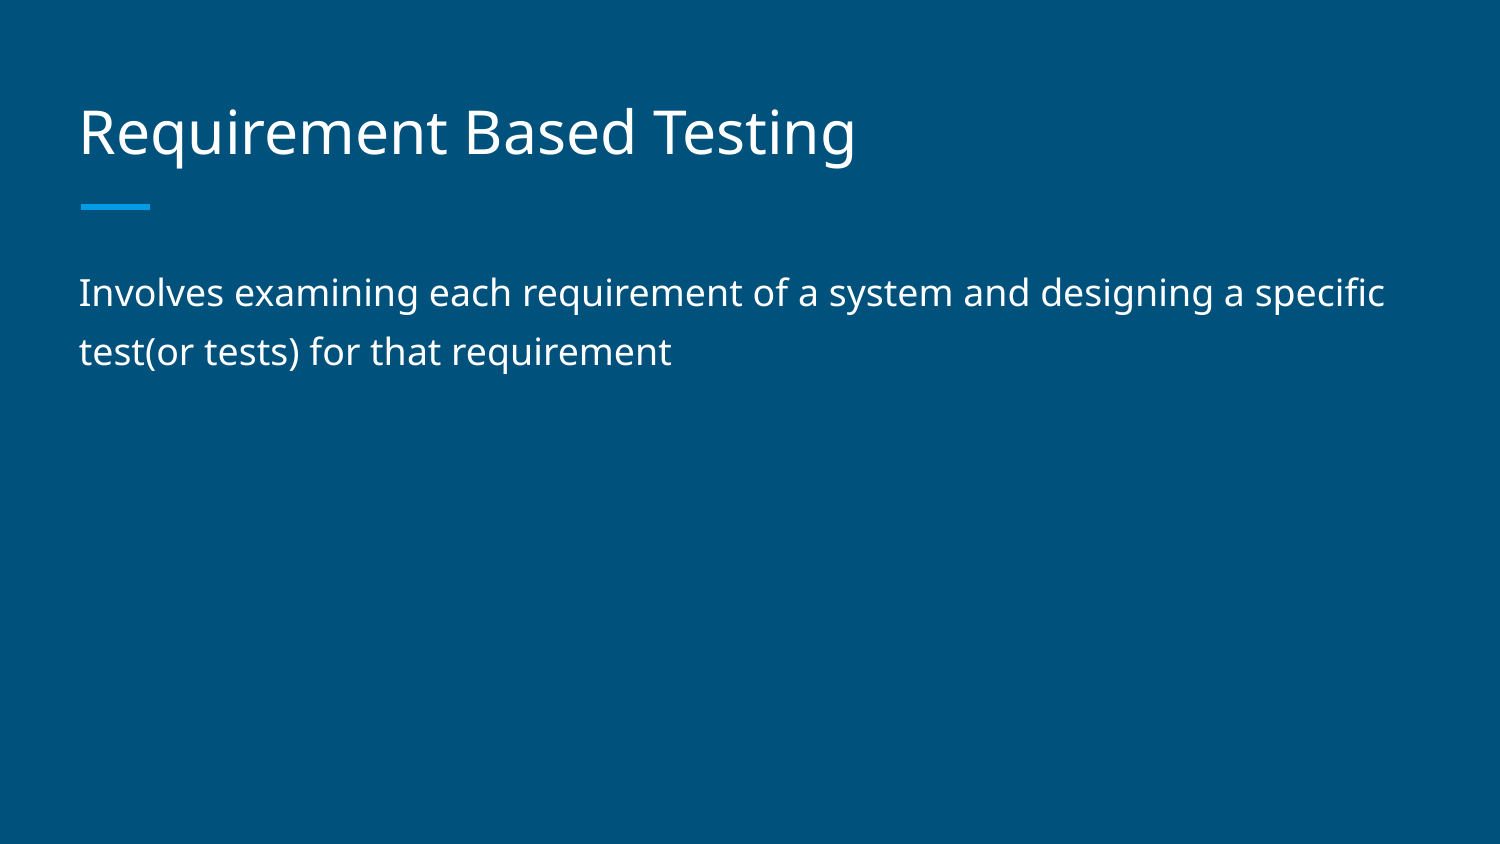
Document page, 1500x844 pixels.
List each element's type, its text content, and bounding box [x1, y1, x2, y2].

title Requirement Based Testing [63, 75, 1437, 188]
list Involves examining each requirement of a system and designing a specific test(or tests) for that requirement [63, 244, 1437, 750]
